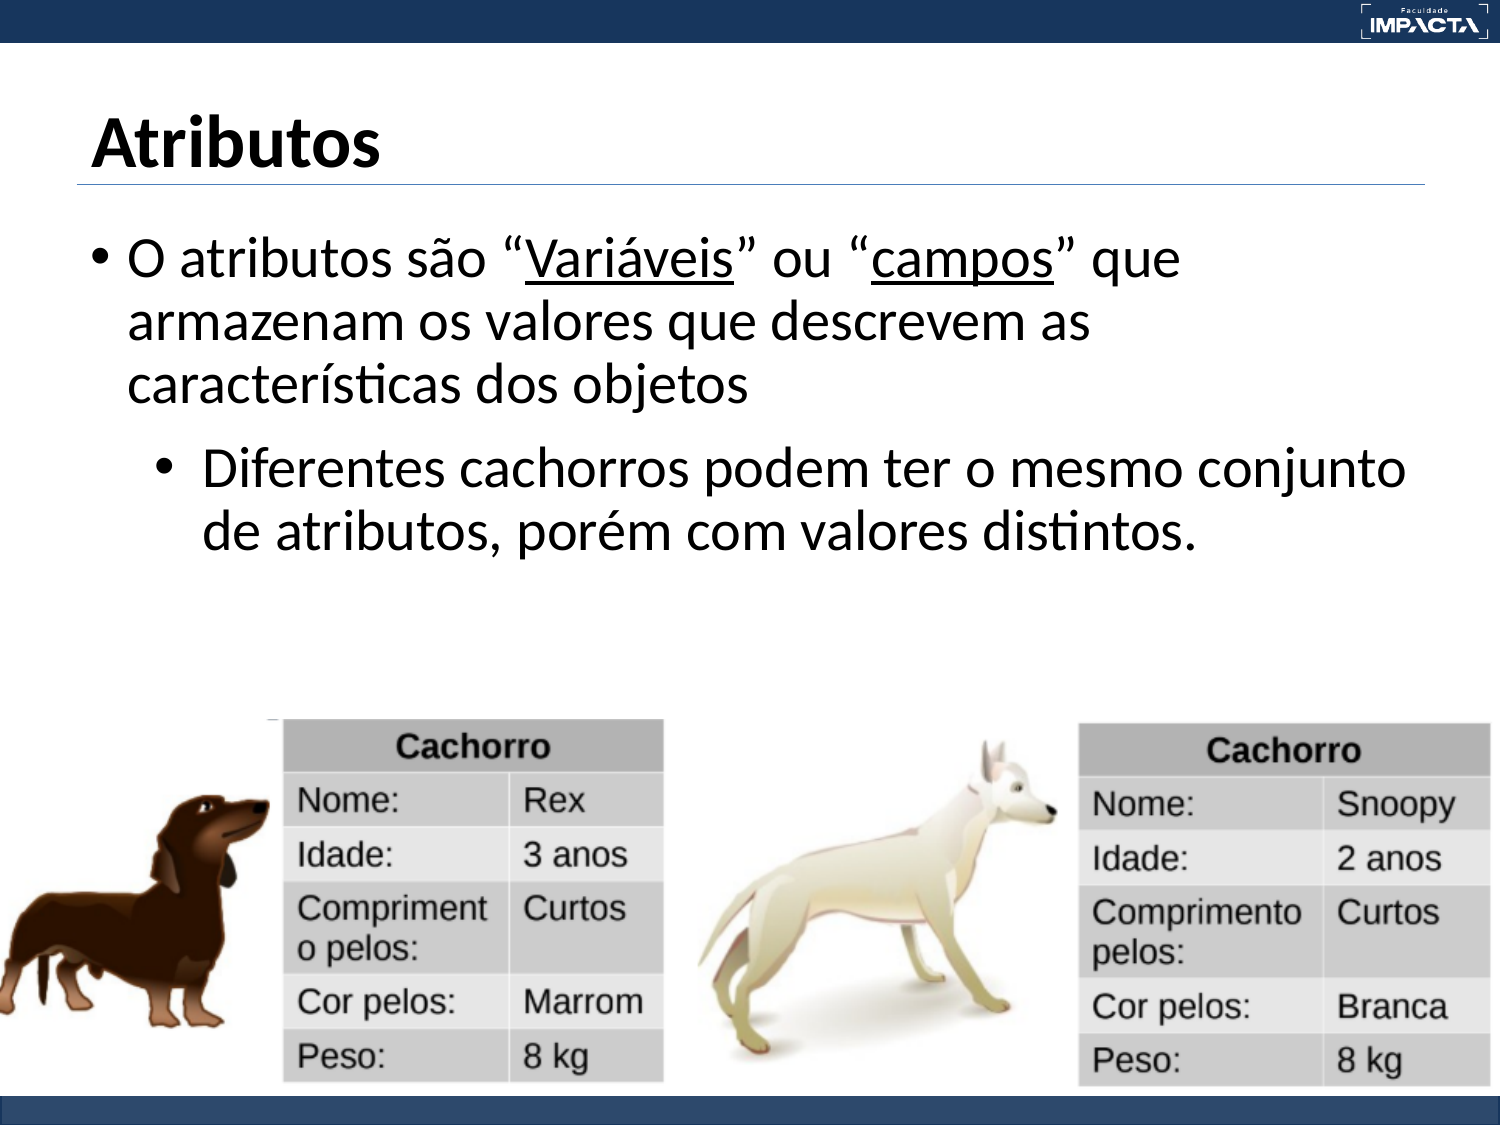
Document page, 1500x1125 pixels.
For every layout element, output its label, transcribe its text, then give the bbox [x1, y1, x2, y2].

picture [1354, 0, 1495, 43]
picture [0, 719, 1500, 1096]
list O atributos são “Variáveis” ou “campos” que armazenam os valores que descrevem as características dos objetos Diferentes cachorros podem ter o mesmo conjunto de atributos, porém com valores distintos. [75, 219, 1425, 718]
title Atributos [76, 89, 1426, 197]
